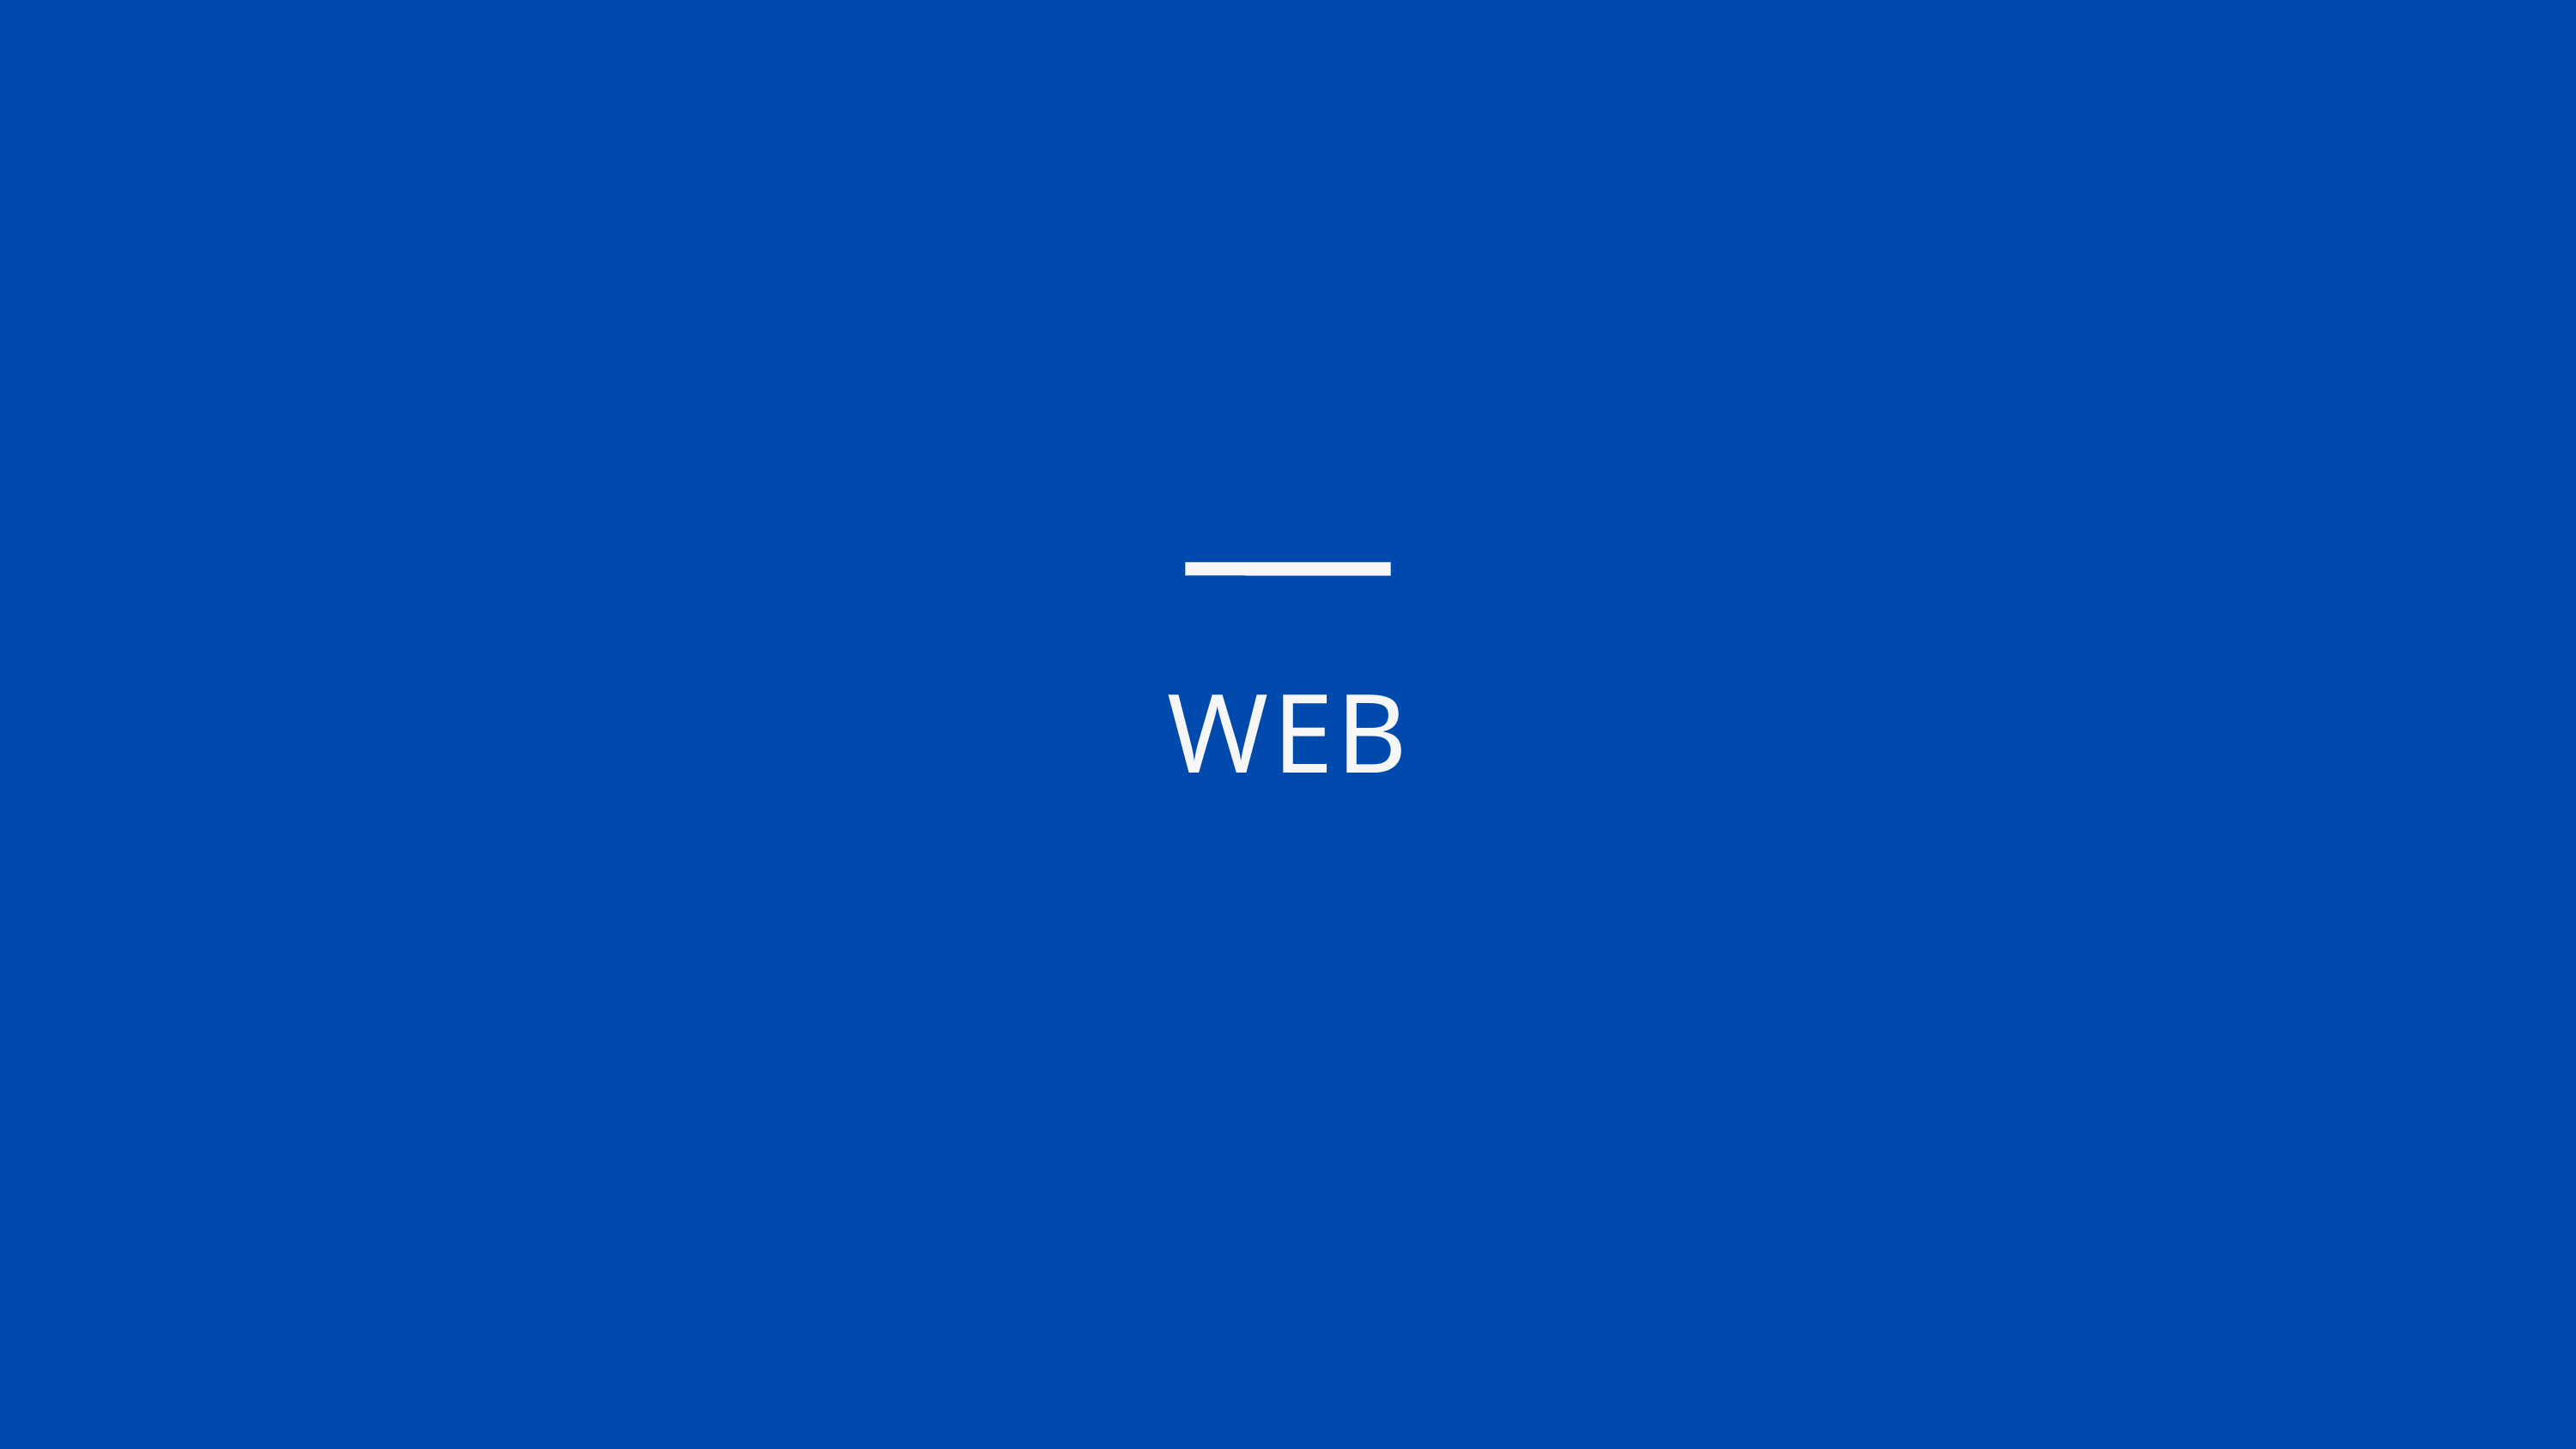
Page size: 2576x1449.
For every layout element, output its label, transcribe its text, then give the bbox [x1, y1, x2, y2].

text_box WEB [144, 641, 2432, 795]
